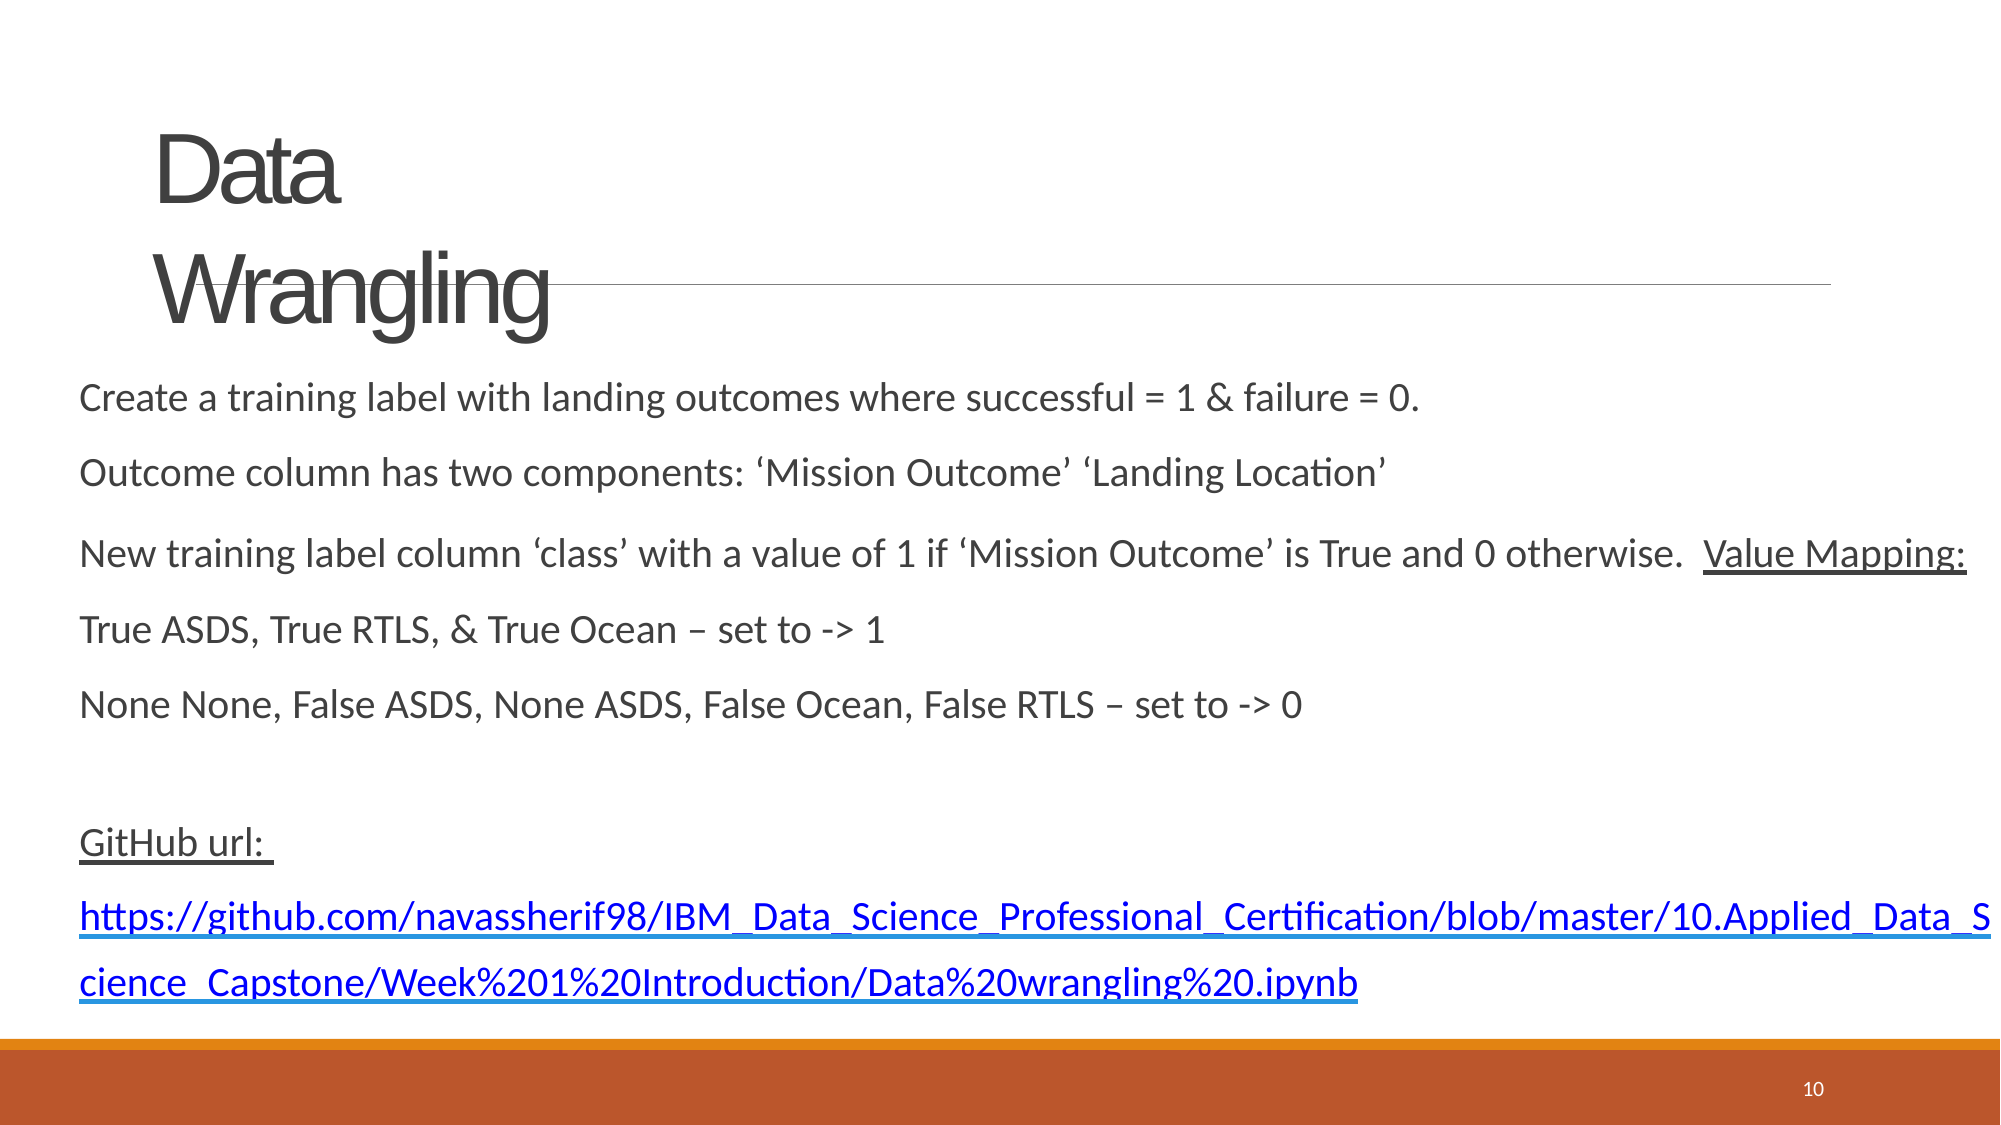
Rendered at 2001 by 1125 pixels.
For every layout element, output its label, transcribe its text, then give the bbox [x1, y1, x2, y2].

title Data Wrangling [150, 101, 756, 343]
slide_number <number> [1795, 1077, 1831, 1125]
list Create a training label with landing outcomes where successful = 1 & failure = 0. Outcome column has two components: ‘Mission Outcome’ ‘Landing Location’ New training label column ‘class’ with a value of 1 if ‘Mission Outcome’ is True and 0 otherwise. Value Mapping: True ASDS, True RTLS, & True Ocean – set to -> 1 None None, False ASDS, None ASDS, False Ocean, False RTLS – set to -> 0 GitHub url: https://github.com/navassherif98/IBM_Data_Science_Professional_Certification/blob/master/10.Applied_Data_Science_Capstone/Week%201%20Introduction/Data%20wrangling%20.ipynb [76, 343, 2000, 1025]
